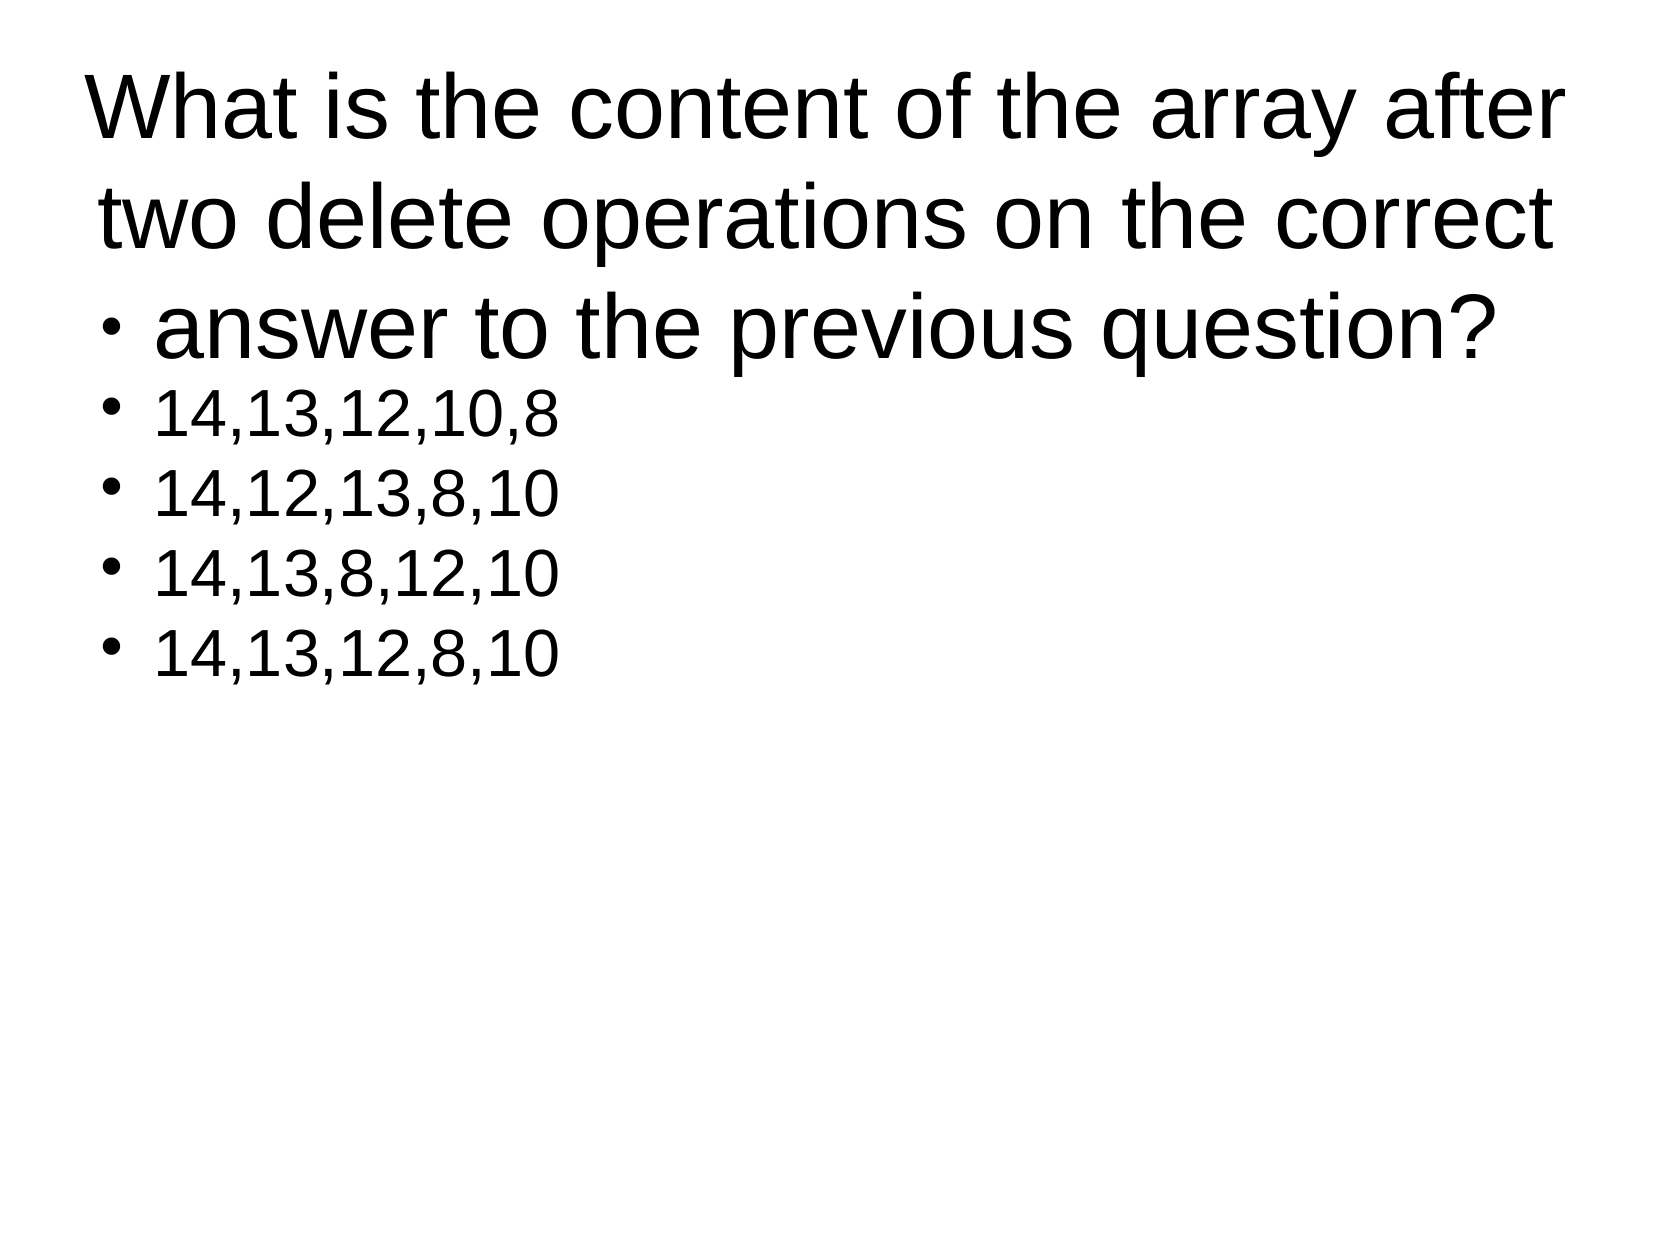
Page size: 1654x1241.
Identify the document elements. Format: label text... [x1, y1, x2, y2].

text_box What is the content of the array after two delete operations on the correct answer to the previous question? [82, 58, 1571, 290]
text_box 14,13,12,10,8 14,12,13,8,10 14,13,8,12,10 14,13,12,8,10 [82, 290, 1571, 1010]
